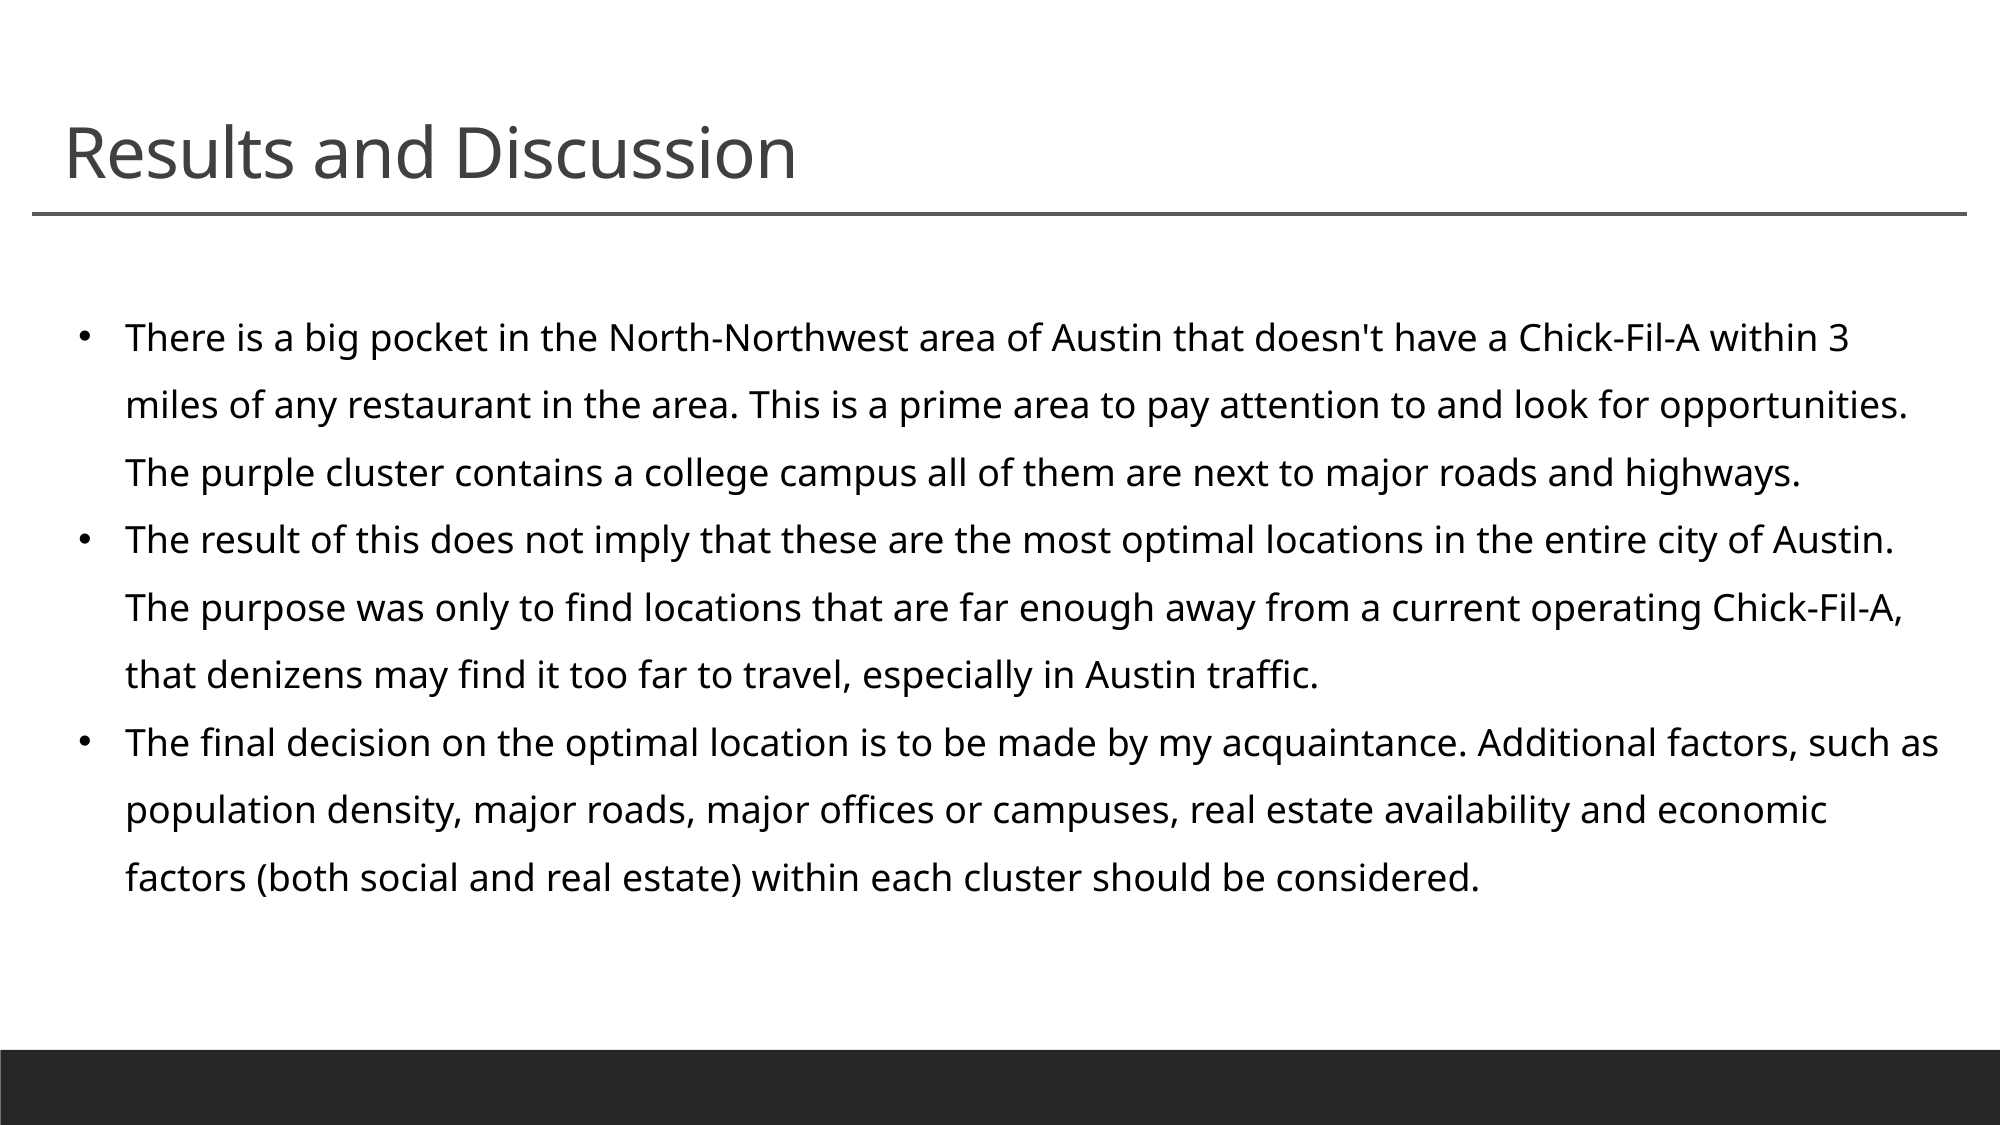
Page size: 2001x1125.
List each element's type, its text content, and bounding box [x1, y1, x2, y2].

text_box Results and Discussion [48, 110, 1921, 195]
text_box There is a big pocket in the North-Northwest area of Austin that doesn't have a Chick-Fil-A within 3 miles of any restaurant in the area. This is a prime area to pay attention to and look for opportunities. The purple cluster contains a college campus all of them are next to major roads and highways. The result of this does not imply that these are the most optimal locations in the entire city of Austin. The purpose was only to find locations that are far enough away from a current operating Chick-Fil-A, that denizens may find it too far to travel, especially in Austin traffic. The final decision on the optimal location is to be made by my acquaintance. Additional factors, such as population density, major roads, major offices or campuses, real estate availability and economic factors (both social and real estate) within each cluster should be considered. [63, 283, 1968, 1125]
